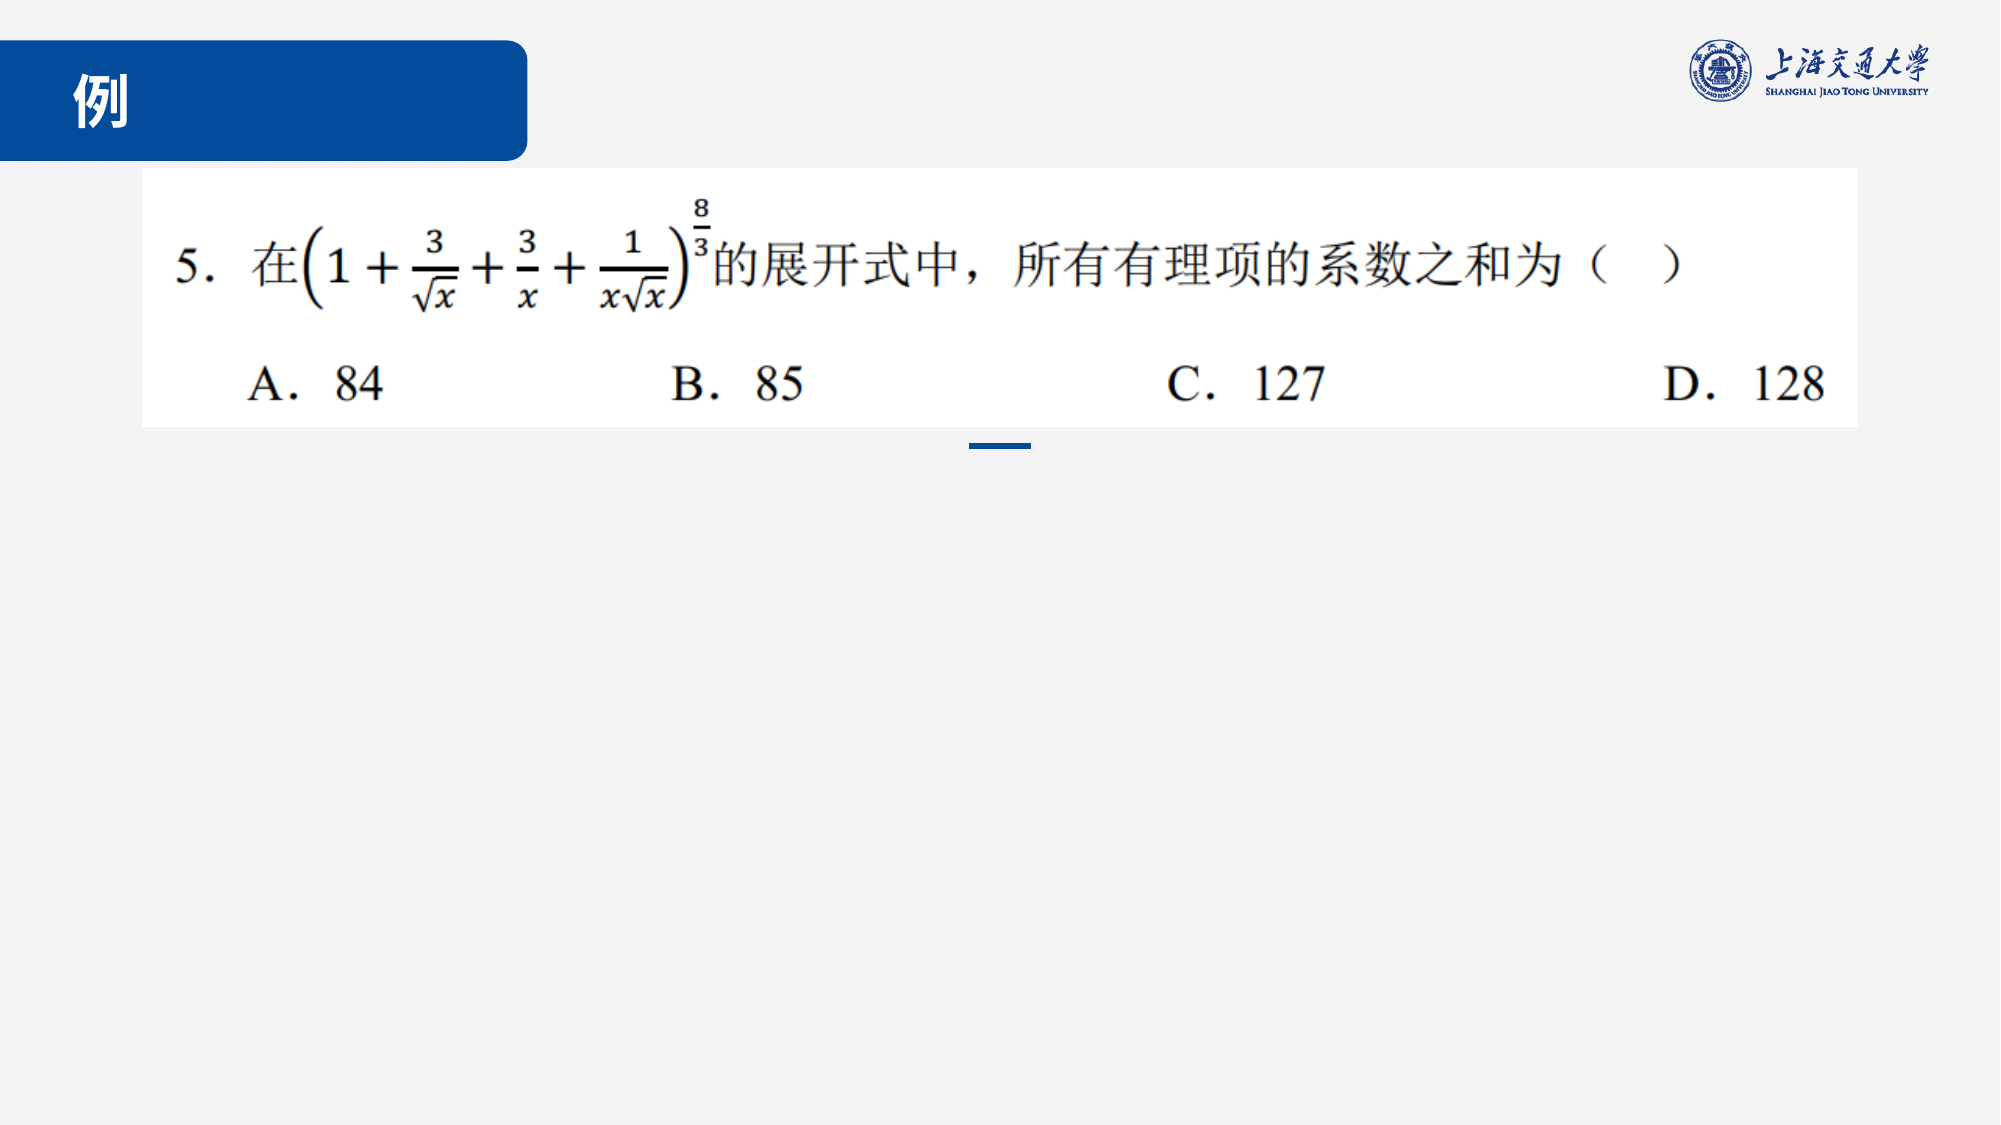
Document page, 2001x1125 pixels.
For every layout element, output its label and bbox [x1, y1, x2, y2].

picture [1685, 34, 1932, 106]
text_box [0, 40, 528, 161]
picture [142, 168, 1858, 427]
